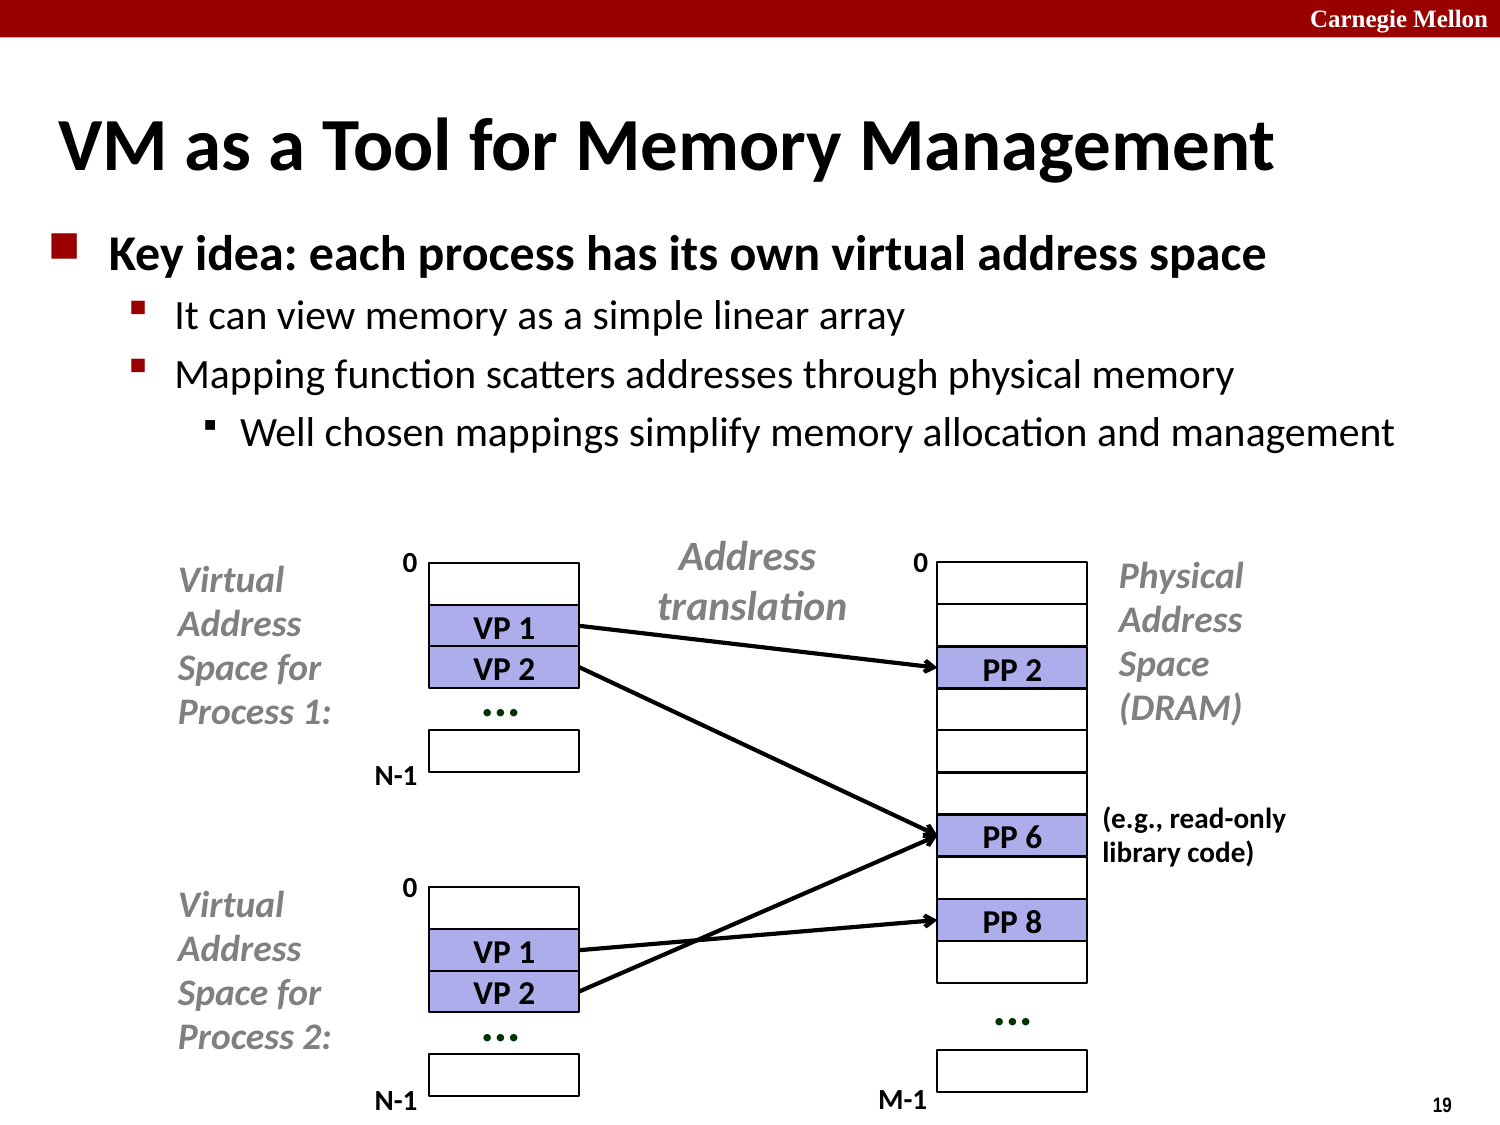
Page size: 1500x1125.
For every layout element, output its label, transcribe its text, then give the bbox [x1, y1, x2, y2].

text_box [937, 1049, 1088, 1092]
text_box [937, 604, 1088, 646]
text_box 0 [898, 537, 944, 587]
text_box M-1 [863, 1074, 943, 1124]
text_box ... [465, 667, 536, 735]
text_box [942, 941, 1088, 984]
text_box [942, 730, 1088, 772]
text_box PP 6 [942, 814, 1088, 857]
text_box [429, 887, 573, 929]
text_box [578, 919, 938, 951]
text_box [937, 562, 1088, 604]
list Key idea: each process has its own virtual address space It can view memory as a simple linear array Mapping function scatters addresses through physical memory Well chosen mappings simplify memory allocation and management [37, 212, 1476, 526]
text_box [942, 772, 1088, 814]
text_box Virtual Address Space for Process 1: [162, 549, 388, 741]
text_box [578, 958, 938, 992]
text_box 0 [387, 862, 433, 912]
text_box VP 1 [429, 929, 573, 970]
text_box Physical Address Space (DRAM) [1104, 545, 1280, 737]
title VM as a Tool for Memory Management [42, 93, 1456, 188]
text_box Virtual Address Space for Process 2: [162, 874, 388, 1066]
text_box N-1 [359, 750, 433, 800]
text_box PP 2 [942, 646, 1088, 688]
text_box [429, 562, 580, 604]
text_box VP 1 [429, 604, 580, 646]
text_box [429, 1054, 580, 1097]
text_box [578, 625, 938, 666]
text_box VP 2 [429, 646, 573, 689]
text_box N-1 [359, 1075, 433, 1125]
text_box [578, 666, 938, 835]
text_box ... [977, 975, 1048, 1044]
text_box [942, 857, 1088, 899]
text_box [942, 688, 1088, 730]
text_box (e.g., read-only library code) [1088, 793, 1326, 877]
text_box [578, 835, 938, 919]
text_box ... [465, 991, 536, 1059]
text_box [429, 729, 573, 772]
text_box VP 2 [429, 970, 580, 1013]
text_box PP 8 [942, 899, 1088, 941]
text_box Address translation [642, 521, 863, 624]
text_box 0 [387, 537, 433, 587]
